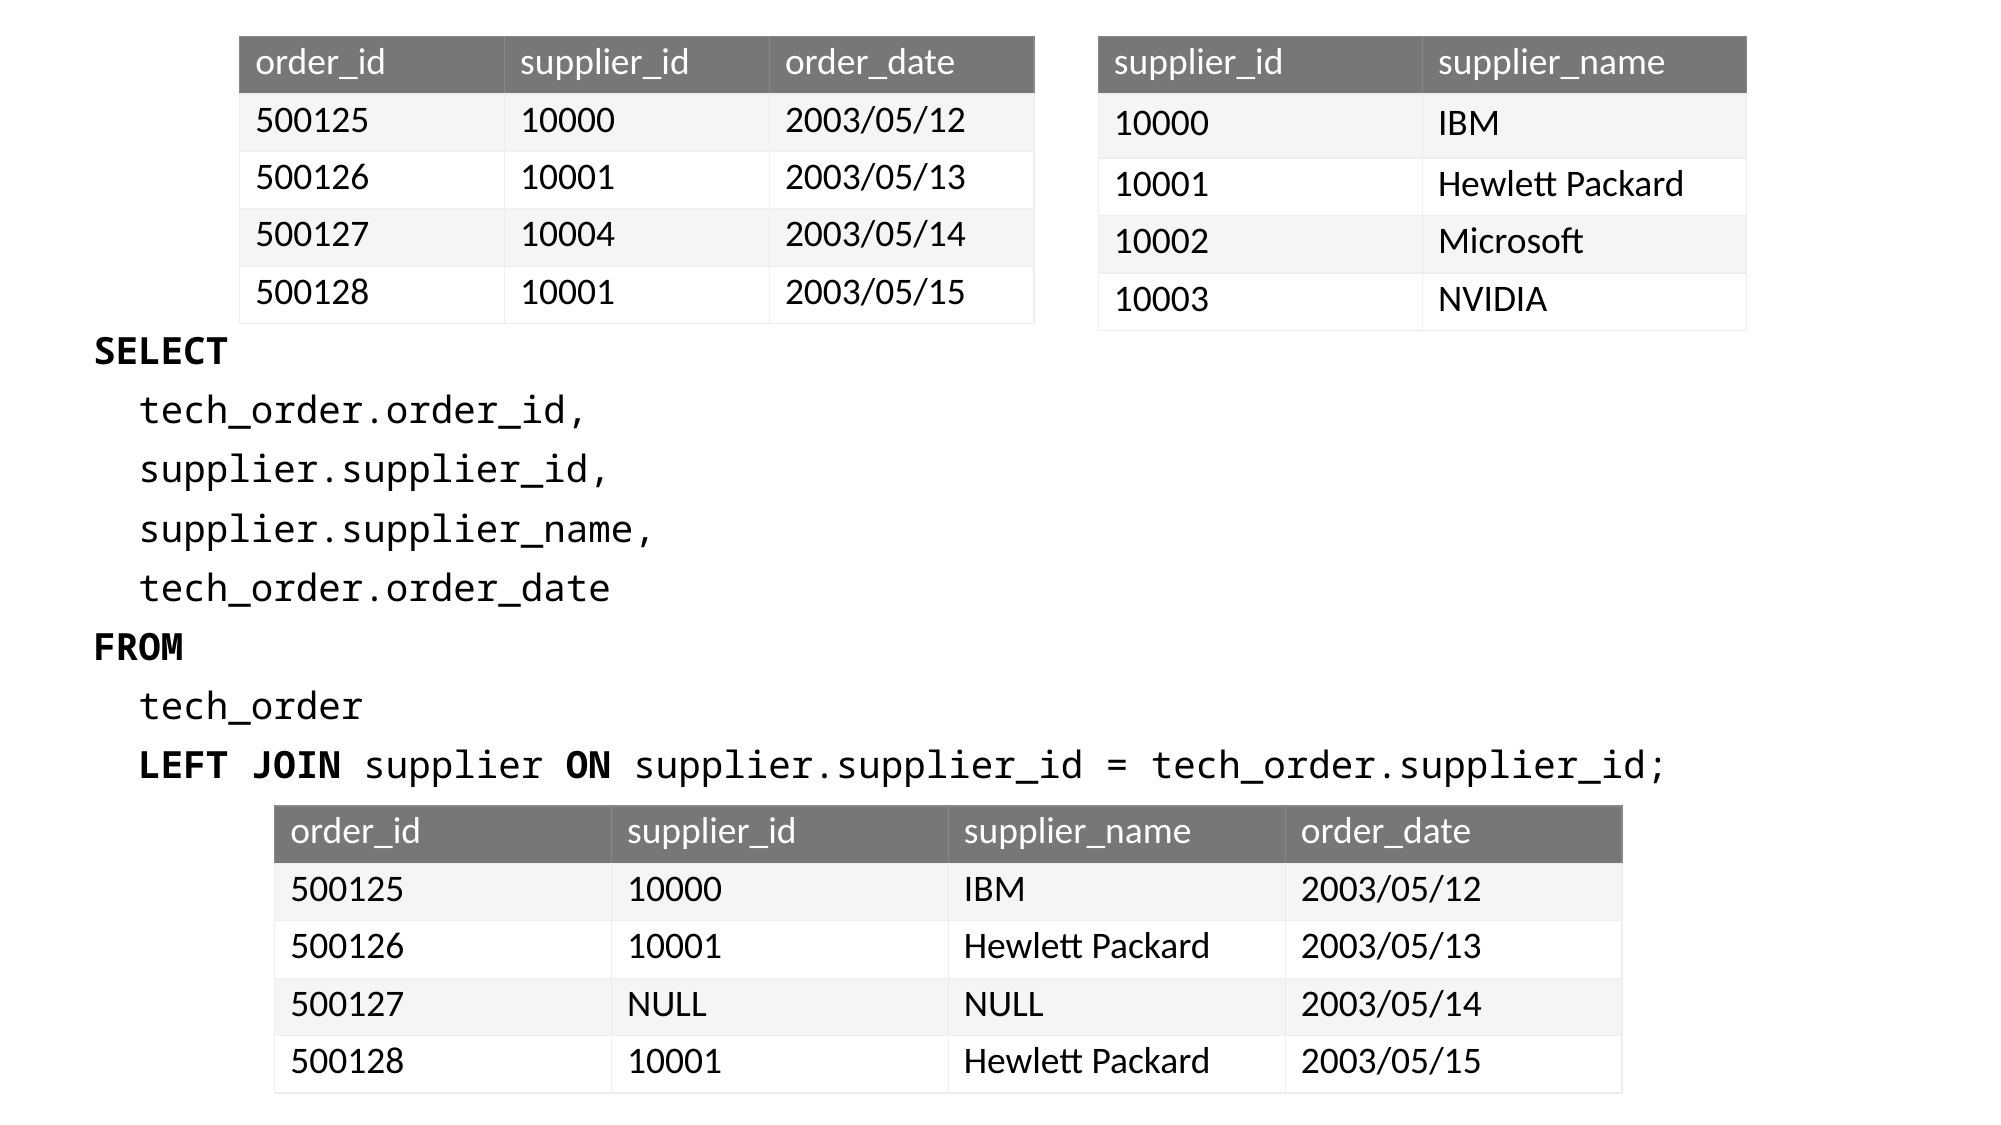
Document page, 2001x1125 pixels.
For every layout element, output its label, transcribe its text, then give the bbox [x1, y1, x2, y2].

table_cell 500128 [275, 1036, 611, 1092]
table_cell NULL [949, 979, 1285, 1035]
table_header supplier_name [949, 807, 1285, 863]
table_header supplier_id [612, 807, 948, 863]
table_cell 500126 [240, 152, 504, 208]
table_cell 10000 [505, 95, 769, 151]
table_cell 10002 [1099, 216, 1422, 272]
table_cell 500127 [275, 979, 611, 1035]
table_cell 500127 [240, 209, 504, 266]
table_cell 10001 [612, 1036, 948, 1092]
table_cell 2003/05/13 [1286, 921, 1621, 978]
table_cell NULL [612, 979, 948, 1035]
table_cell 10000 [612, 864, 948, 920]
table_cell 500126 [275, 921, 611, 978]
table_cell 10004 [505, 209, 769, 266]
table_cell 2003/05/15 [770, 267, 1033, 323]
table_cell 500125 [240, 95, 504, 151]
table_cell 2003/05/13 [770, 152, 1033, 208]
table_header supplier_id [1099, 37, 1422, 93]
table_cell NVIDIA [1423, 274, 1746, 330]
table_header order_id [275, 807, 611, 863]
table_cell 10001 [505, 152, 769, 208]
list SELECT tech_order.order_id, supplier.supplier_id, supplier.supplier_name, tech_order.order_date FROM tech_order LEFT JOIN supplier ON supplier.supplier_id = tech_order.supplier_id; [78, 324, 1834, 798]
table_header order_id [240, 37, 504, 93]
table_cell 10003 [1099, 274, 1422, 330]
text_box [1158, 736, 1189, 842]
table_cell 10000 [1099, 95, 1422, 157]
table_cell 500128 [240, 267, 504, 323]
table_cell Hewlett Packard [1423, 159, 1746, 215]
table_cell 10001 [1099, 159, 1422, 215]
table_cell IBM [1423, 95, 1746, 157]
table_cell Hewlett Packard [949, 921, 1285, 978]
table_cell 500125 [275, 864, 611, 920]
table_cell 2003/05/14 [770, 209, 1033, 266]
table_cell 10001 [612, 921, 948, 978]
table_cell 2003/05/14 [1286, 979, 1621, 1035]
table_cell Hewlett Packard [949, 1036, 1285, 1092]
text_box [823, 0, 1789, 92]
table_header order_date [770, 37, 1033, 93]
text_box [137, 460, 812, 566]
table_cell IBM [949, 864, 1285, 920]
table_cell 2003/05/15 [1286, 1036, 1621, 1092]
table_header order_date [1286, 807, 1621, 863]
table_cell 2003/05/12 [1286, 864, 1621, 920]
table_cell 2003/05/12 [770, 95, 1033, 151]
table_header supplier_id [505, 37, 769, 93]
table_cell 10001 [505, 267, 769, 323]
table_header supplier_name [1423, 37, 1746, 93]
table_cell Microsoft [1423, 216, 1746, 272]
